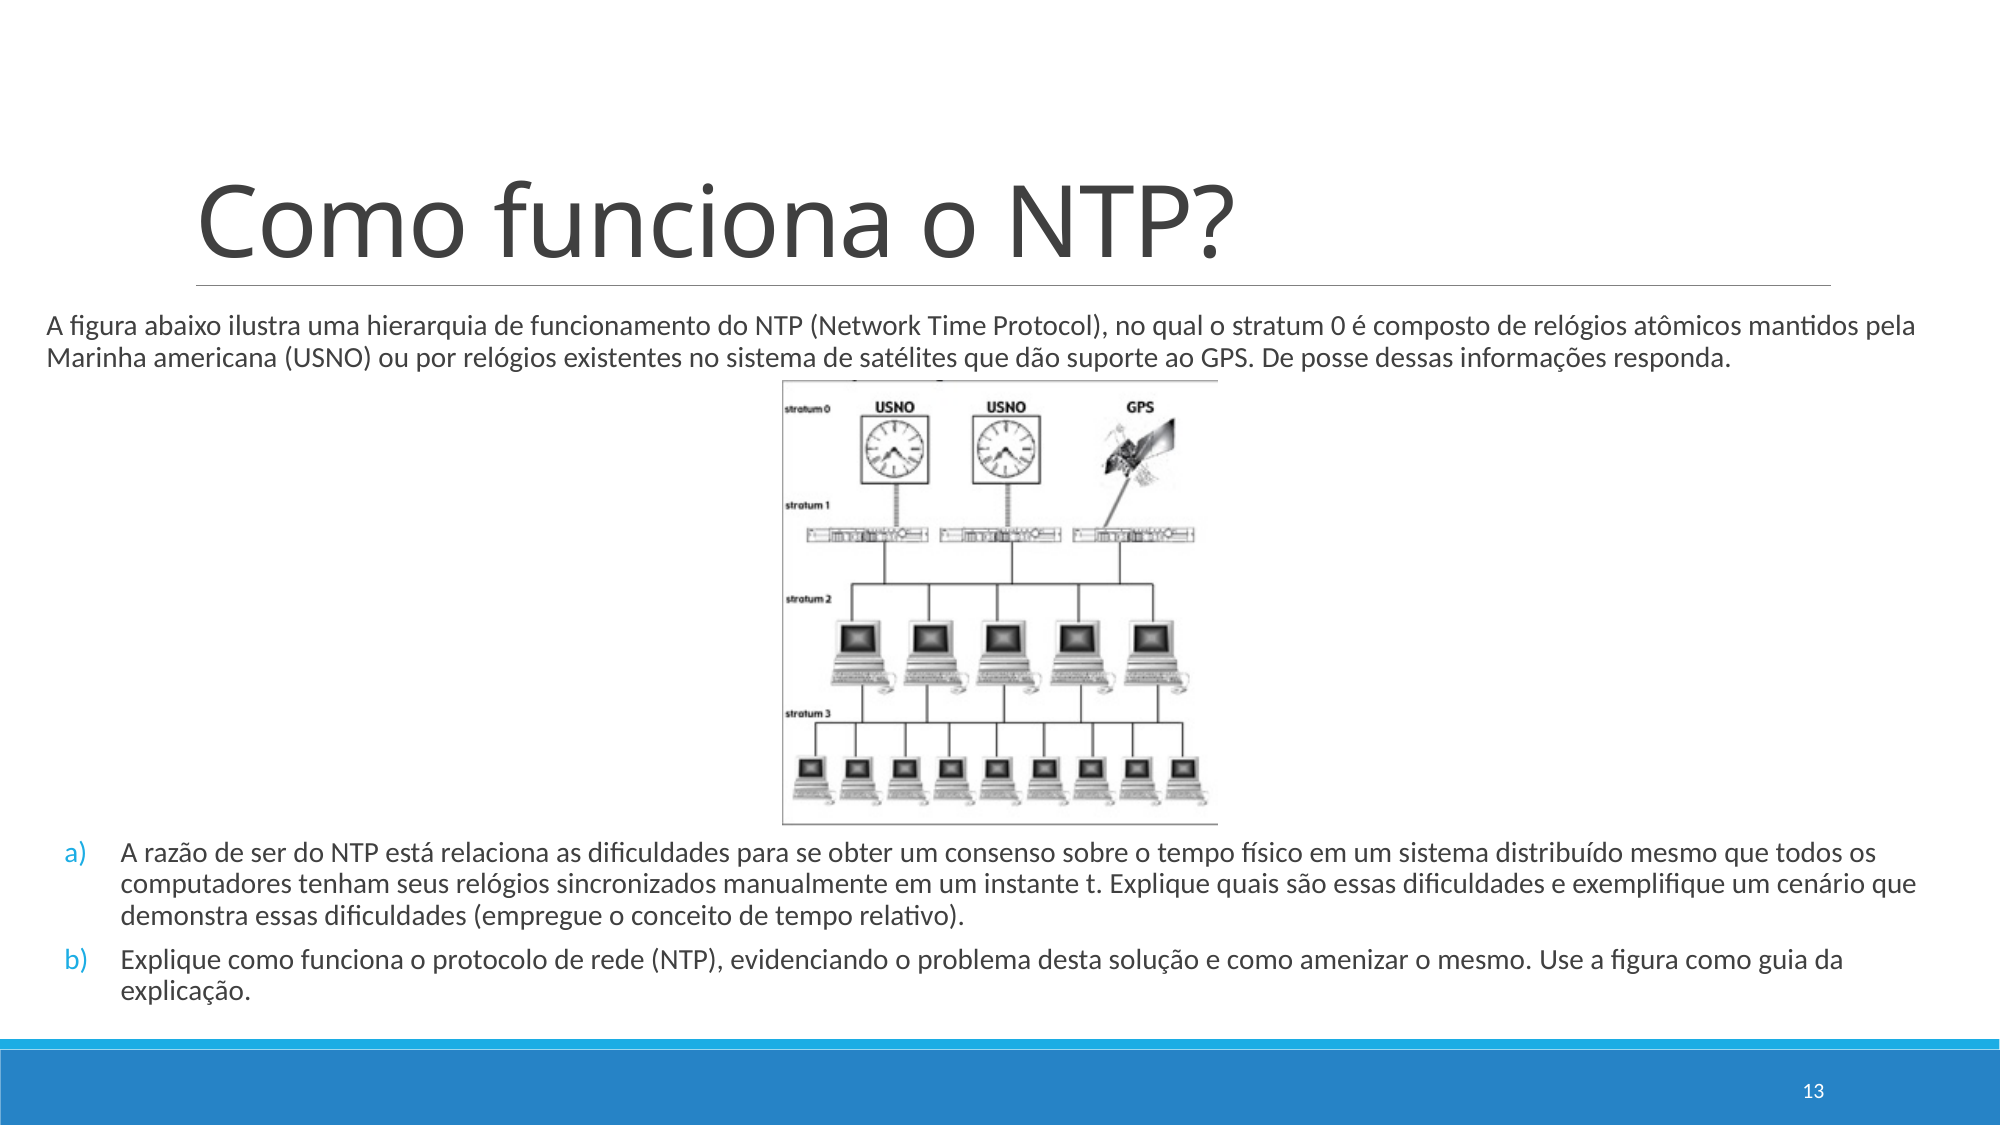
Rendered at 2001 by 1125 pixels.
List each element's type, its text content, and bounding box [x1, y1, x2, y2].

slide_number 13 [1624, 1059, 1840, 1120]
picture [781, 379, 1219, 828]
list A figura abaixo ilustra uma hierarquia de funcionamento do NTP (Network Time Protocol), no qual o stratum 0 é composto de relógios atômicos mantidos pela Marinha americana (USNO) ou por relógios existentes no sistema de satélites que dão suporte ao GPS. De posse dessas informações responda. A razão de ser do NTP está relaciona as dificuldades para se obter um consenso sobre o tempo físico em um sistema distribuído mesmo que todos os computadores tenham seus relógios sincronizados manualmente em um instante t. Explique quais são essas dificuldades e exemplifique um cenário que demonstra essas dificuldades (empregue o conceito de tempo relativo). Explique como funciona o protocolo de rede (NTP), evidenciando o problema desta solução e como amenizar o mesmo. Use a figura como guia da explicação. [31, 302, 1969, 1035]
title Como funciona o NTP? [180, 47, 1830, 285]
